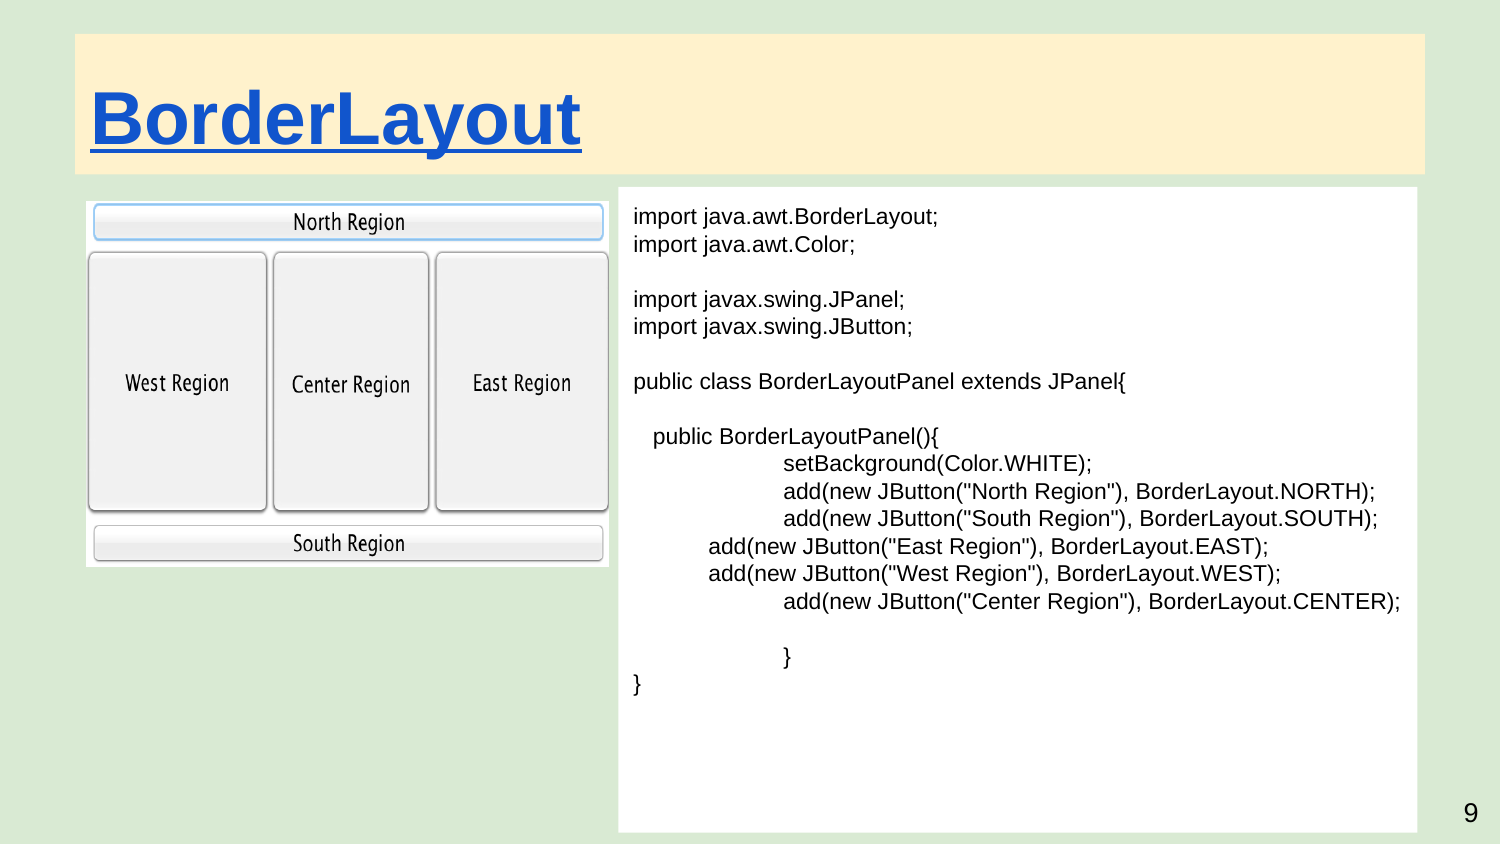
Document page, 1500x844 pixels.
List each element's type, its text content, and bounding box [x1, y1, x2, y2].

title BorderLayout [75, 33, 1425, 175]
slide_number ‹#› [1403, 779, 1494, 844]
text_box import java.awt.BorderLayout; import java.awt.Color; import javax.swing.JPanel; import javax.swing.JButton; public class BorderLayoutPanel extends JPanel{ public BorderLayoutPanel(){ setBackground(Color.WHITE); add(new JButton("North Region"), BorderLayout.NORTH); add(new JButton("South Region"), BorderLayout.SOUTH); add(new JButton("East Region"), BorderLayout.EAST); add(new JButton("West Region"), BorderLayout.WEST); add(new JButton("Center Region"), BorderLayout.CENTER); } } [618, 186, 1418, 833]
picture [86, 201, 610, 567]
